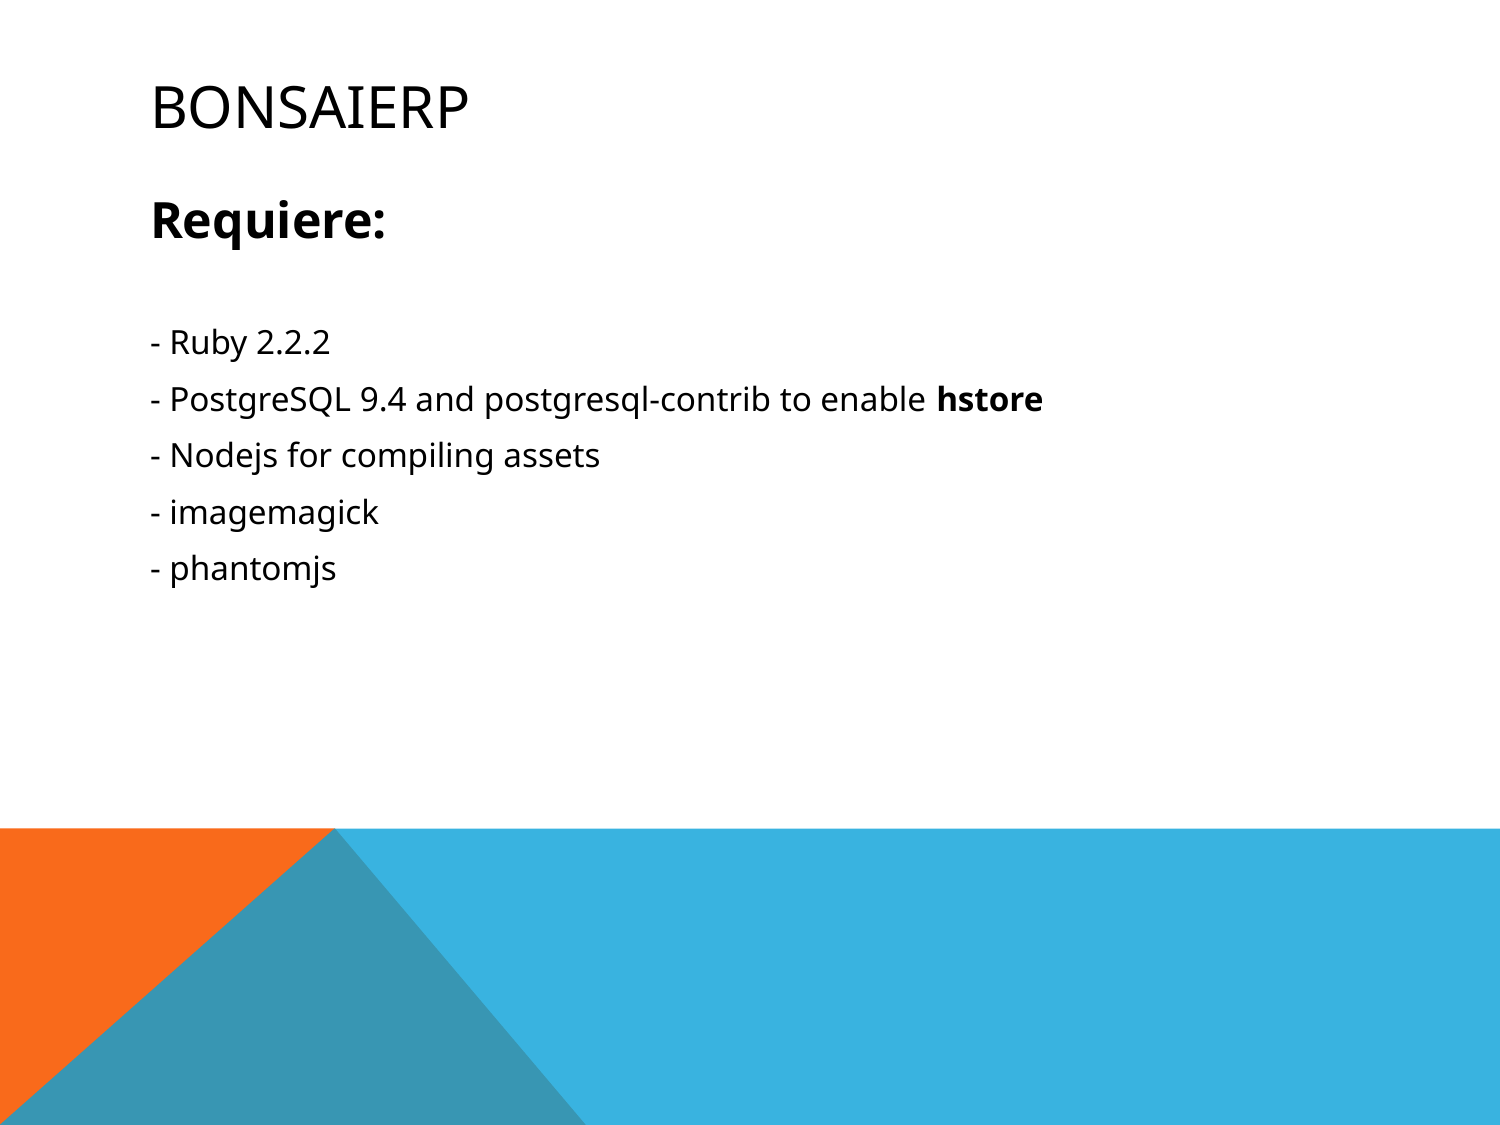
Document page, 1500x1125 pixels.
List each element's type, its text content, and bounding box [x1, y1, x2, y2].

list Requiere: - Ruby 2.2.2 - PostgreSQL 9.4 and postgresql-contrib to enable hstore - Nodejs for compiling assets - imagemagick - phantomjs [135, 180, 1369, 768]
title bonsaiERP [135, 60, 1369, 150]
